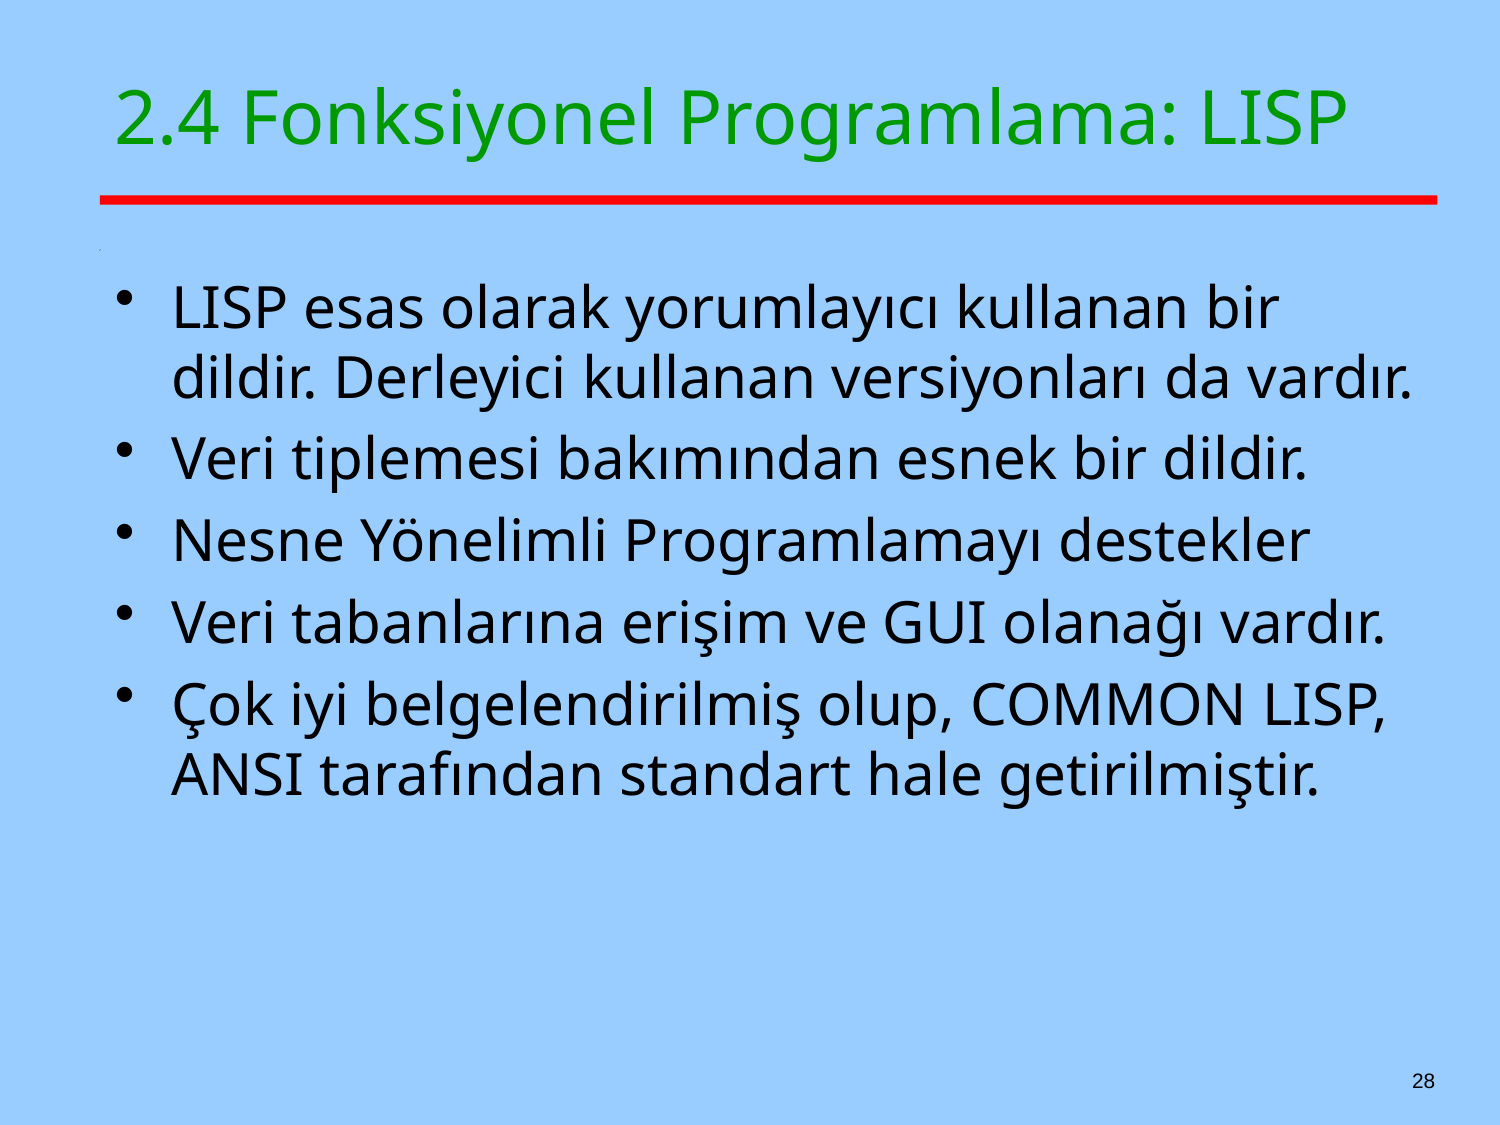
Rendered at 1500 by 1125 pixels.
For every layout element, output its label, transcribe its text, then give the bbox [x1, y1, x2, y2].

title 2.4 Fonksiyonel Programlama: LISP [99, 62, 1438, 251]
slide_number 28 [1137, 1024, 1451, 1101]
list LISP esas olarak yorumlayıcı kullanan bir dildir. Derleyici kullanan versiyonları da vardır. Veri tiplemesi bakımından esnek bir dildir. Nesne Yönelimli Programlamayı destekler Veri tabanlarına erişim ve GUI olanağı vardır. Çok iyi belgelendirilmiş olup, COMMON LISP, ANSI tarafından standart hale getirilmiştir. [99, 262, 1438, 1013]
